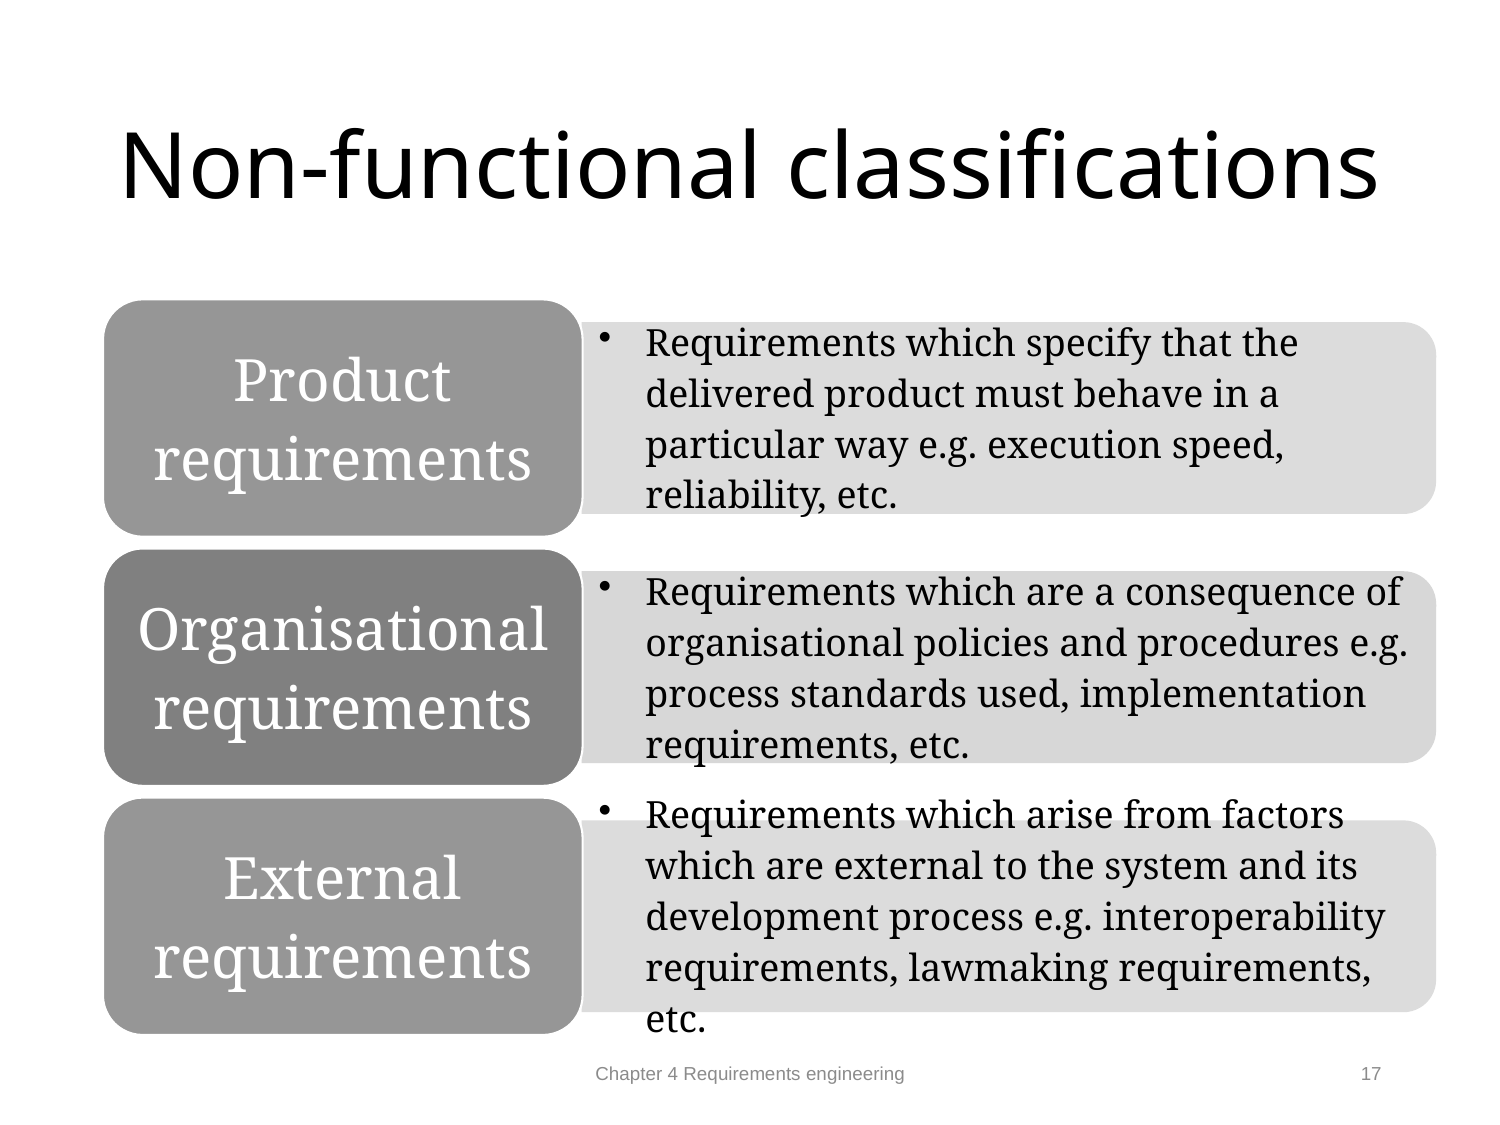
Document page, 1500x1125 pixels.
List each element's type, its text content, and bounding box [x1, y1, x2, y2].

title Non-functional classifications [103, 59, 1397, 278]
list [103, 299, 1436, 1035]
footer Chapter 4 Requirements engineering [496, 1042, 1004, 1103]
slide_number 17 [1059, 1042, 1397, 1103]
